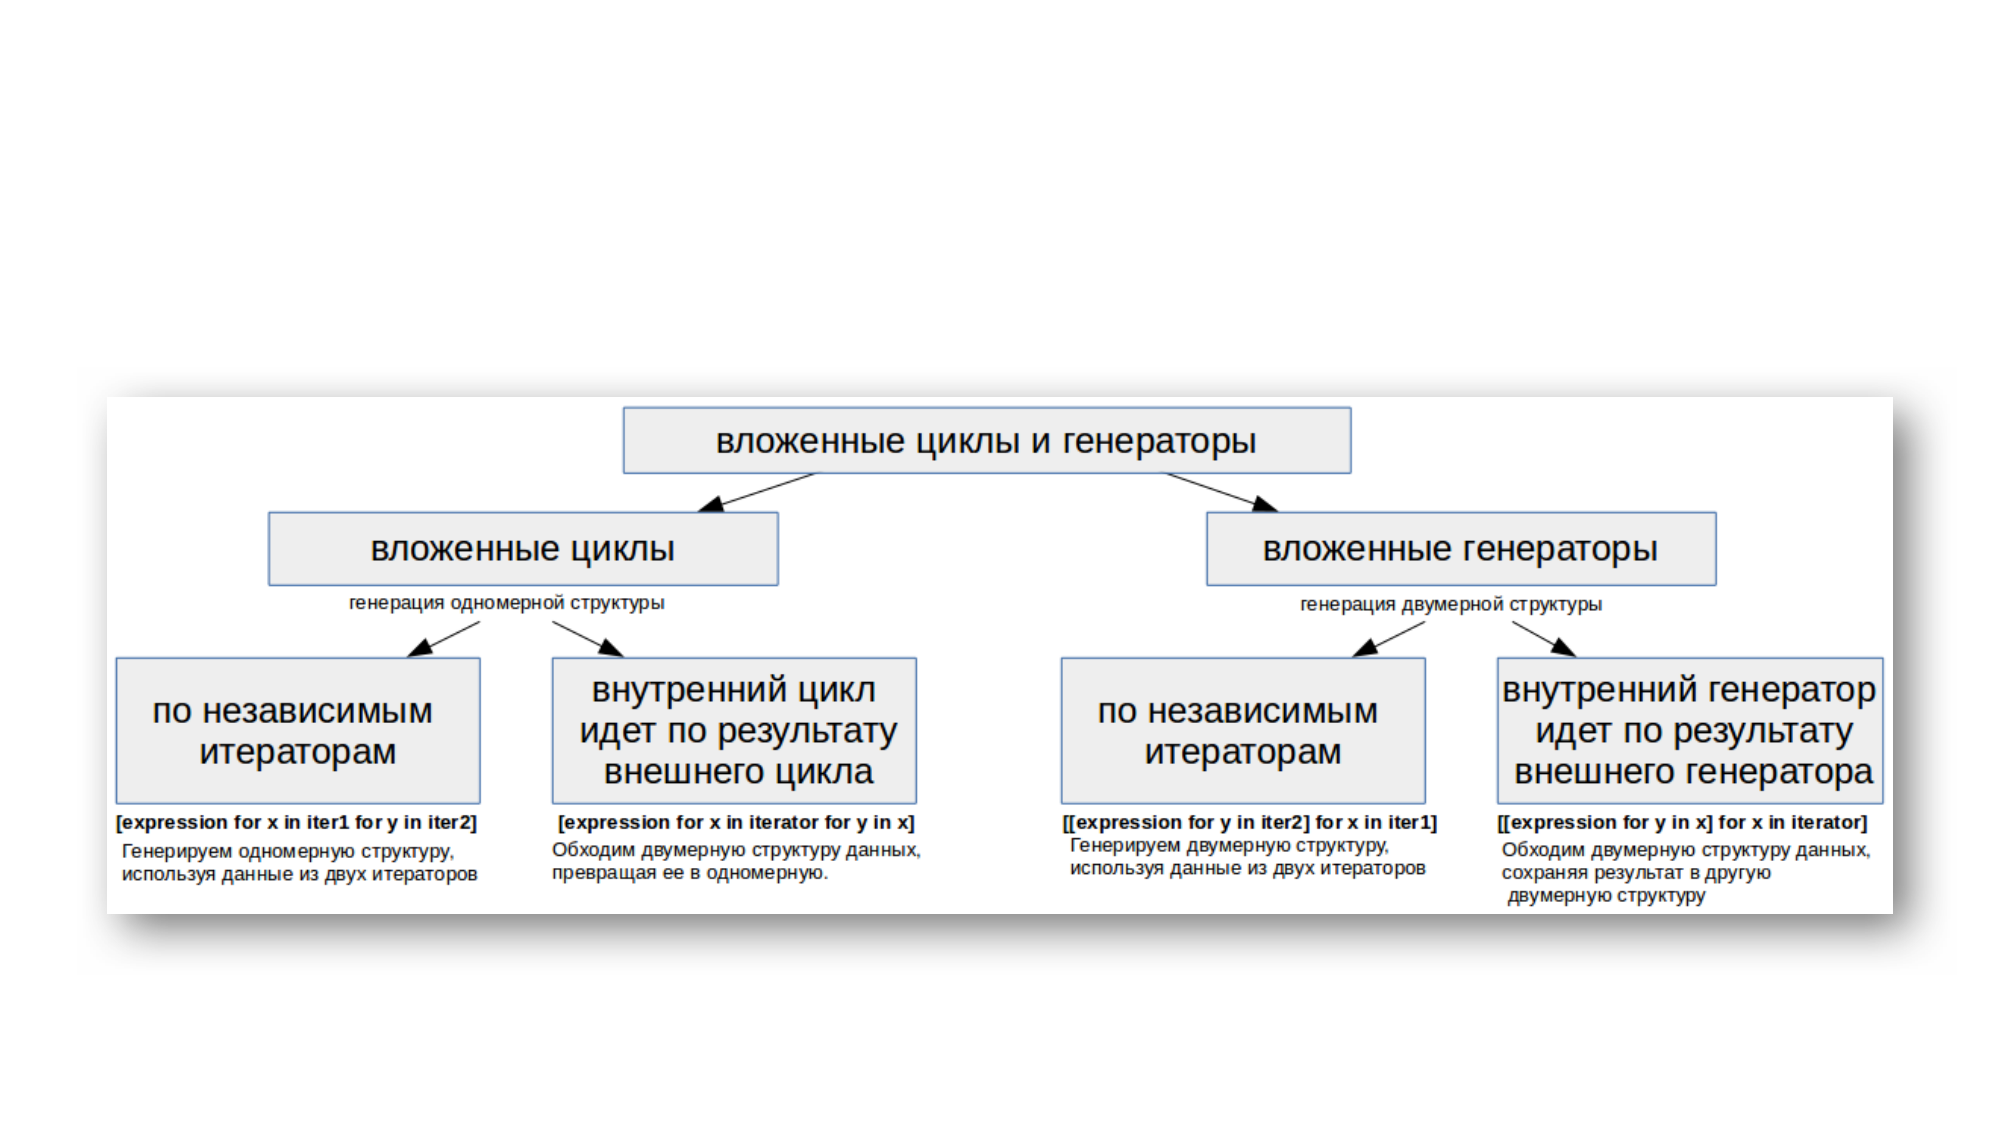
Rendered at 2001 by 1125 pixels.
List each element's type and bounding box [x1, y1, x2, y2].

picture [107, 396, 1893, 914]
